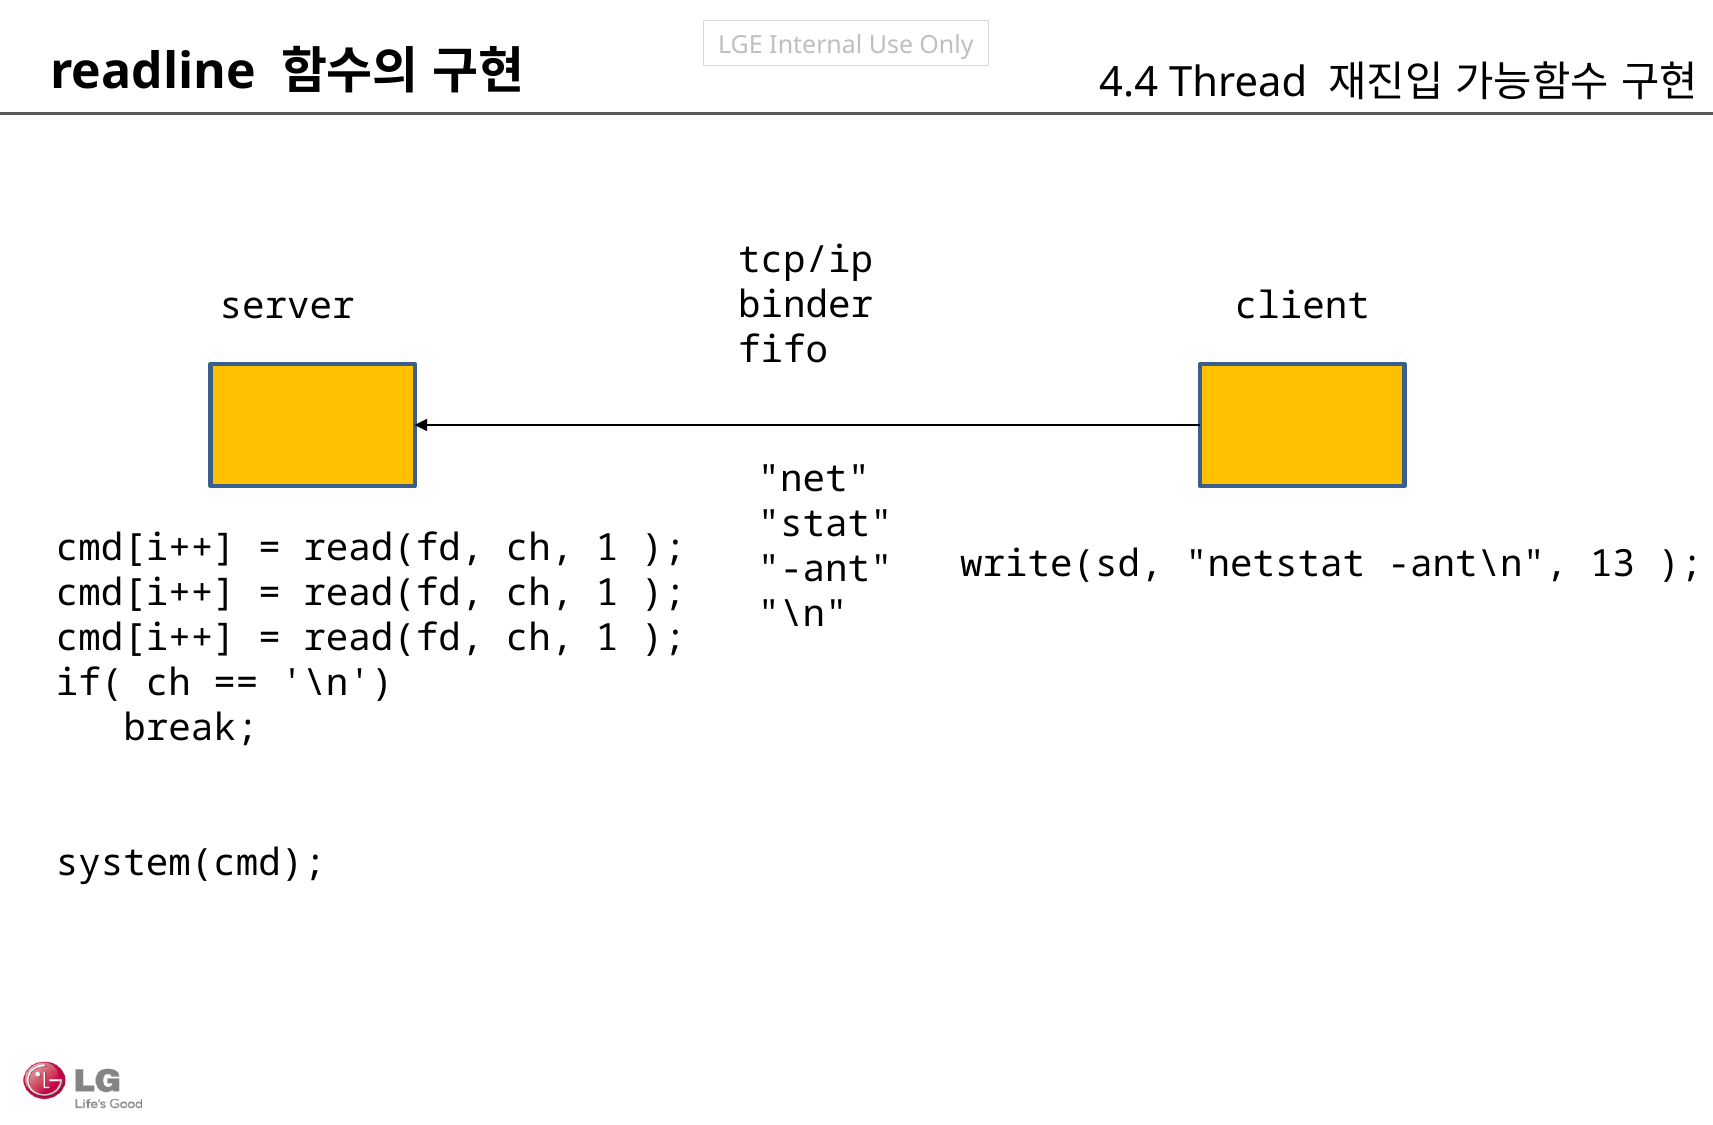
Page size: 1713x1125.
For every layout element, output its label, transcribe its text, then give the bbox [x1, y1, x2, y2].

list 4.4 Thread 재진입 가능함수 구현 [1045, 47, 1713, 126]
picture [23, 1058, 142, 1111]
text_box "net" "stat" "-ant" "\n" [742, 446, 908, 642]
text_box server [204, 274, 392, 334]
text_box [208, 362, 417, 488]
text_box client [1220, 274, 1385, 334]
text_box cmd[i++] = read(fd, ch, 1 ); cmd[i++] = read(fd, ch, 1 ); cmd[i++] = read(fd, ch, 1 ); if( ch == '\n') break; system(cmd); [41, 515, 701, 935]
list readline 함수의 구현 [35, 30, 739, 98]
text_box [1198, 362, 1407, 488]
text_box tcp/ip binder fifo [723, 227, 888, 378]
text_box write(sd, "netstat -ant\n", 13 ); [945, 531, 1713, 592]
